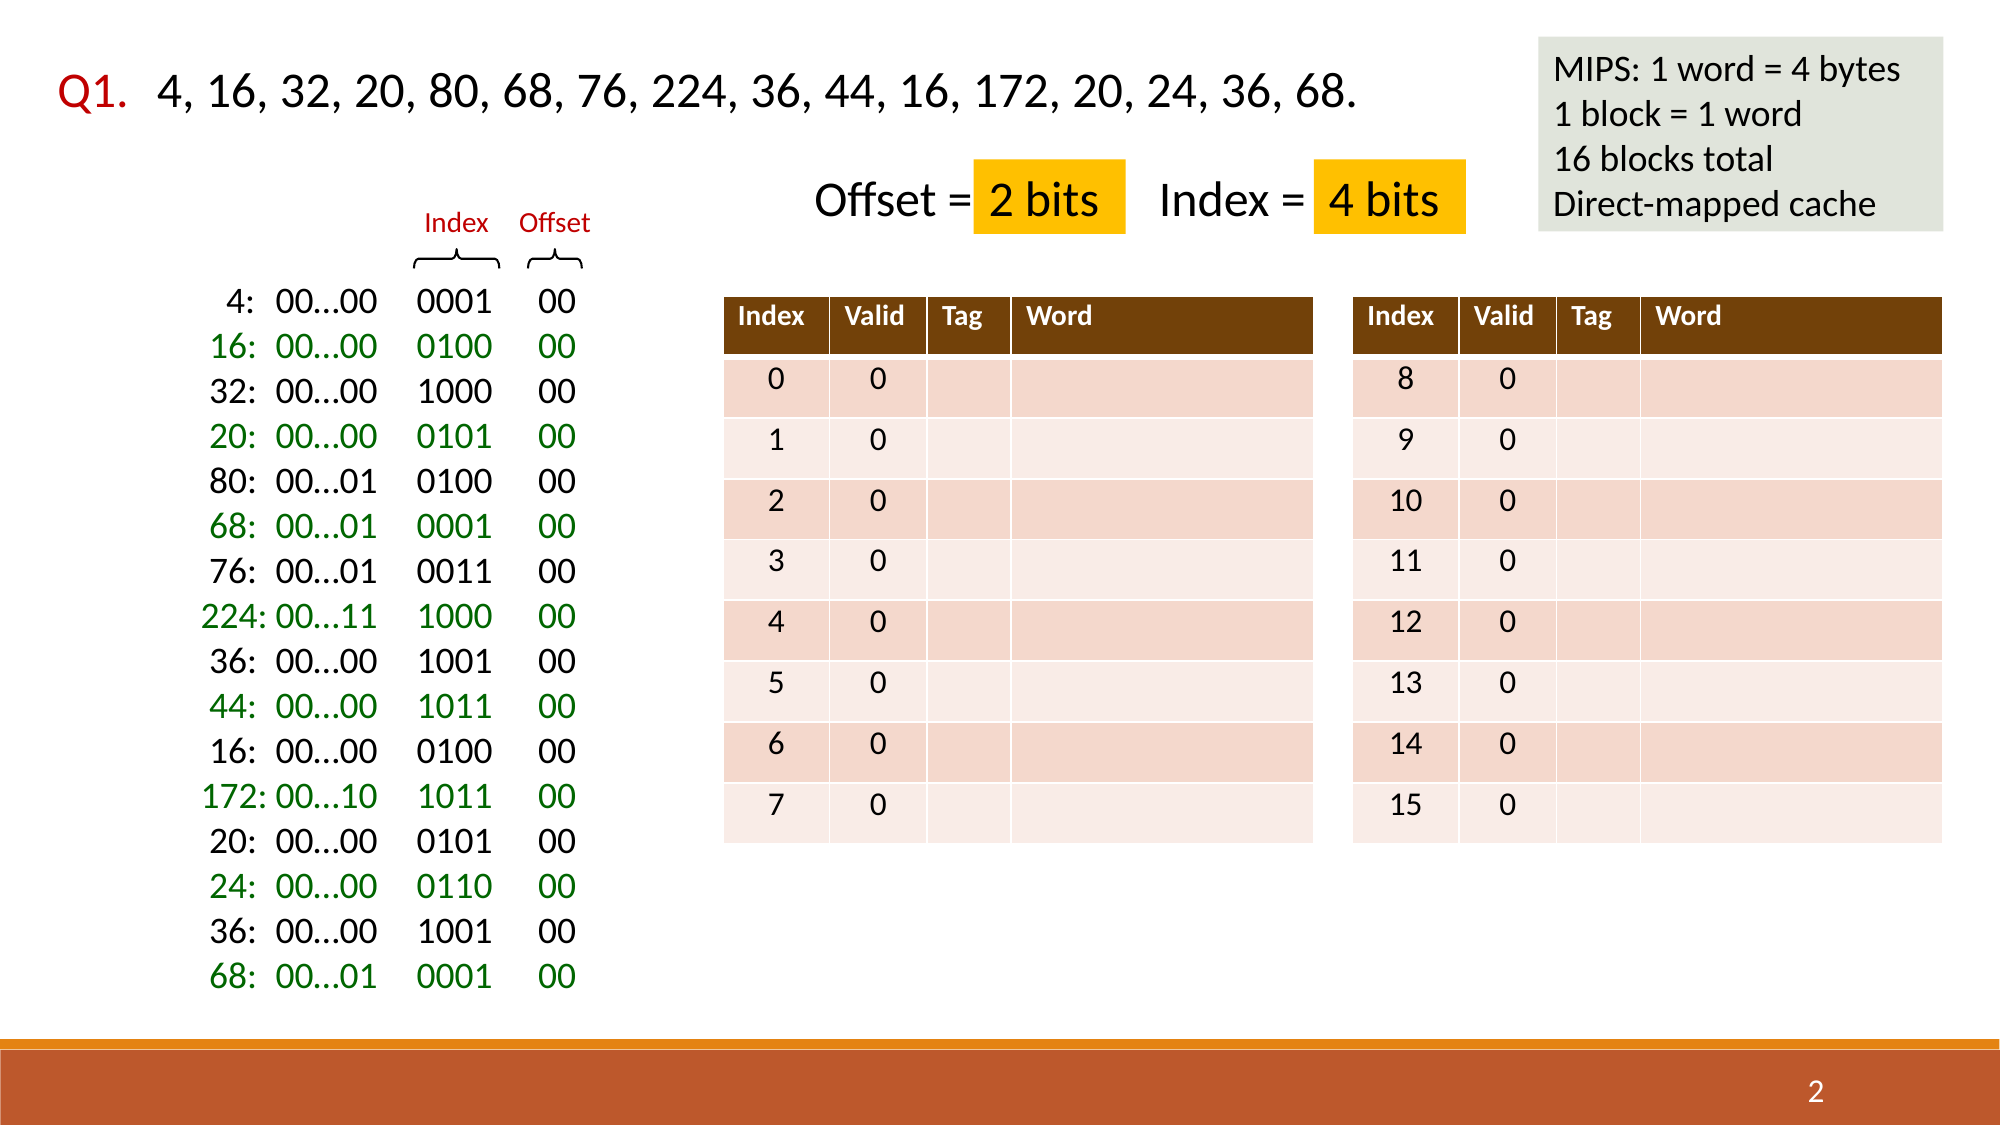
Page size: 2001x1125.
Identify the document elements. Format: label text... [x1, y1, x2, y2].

table_cell [928, 480, 1010, 539]
table_cell [1641, 723, 1942, 782]
table_cell 13 [1353, 662, 1458, 721]
table_cell [1557, 480, 1640, 539]
table_cell 5 [724, 662, 829, 721]
table_cell [1641, 662, 1942, 721]
table_cell 0 [830, 601, 926, 660]
table_cell [1012, 360, 1313, 417]
table_cell [1012, 480, 1313, 539]
table_cell 12 [1353, 601, 1458, 660]
table_cell [1012, 784, 1313, 843]
table_cell 1 [724, 419, 829, 478]
table_cell 10 [1353, 480, 1458, 539]
text_box MIPS: 1 word = 4 bytes 1 block = 1 word 16 blocks total Direct-mapped cache [1538, 36, 1944, 232]
text_box 2 bits [973, 159, 1126, 234]
table_cell 6 [724, 723, 829, 782]
table_cell 8 [1353, 360, 1458, 417]
table_cell 9 [1353, 419, 1458, 478]
table_header Index [1353, 297, 1458, 354]
text_box Index = ? [1144, 159, 1313, 234]
table_cell 0 [1460, 723, 1556, 782]
table_cell 11 [1353, 540, 1458, 599]
table_header Tag [928, 297, 1010, 354]
text_box Q1. [19, 50, 142, 125]
table_cell [1641, 784, 1942, 843]
table_cell [1012, 601, 1313, 660]
text_box 4 bits [1313, 159, 1466, 234]
table_cell 0 [1460, 662, 1556, 721]
table_cell 4 [724, 601, 829, 660]
text_box 4, 16, 32, 20, 80, 68, 76, 224, 36, 44, 16, 172, 20, 24, 36, 68. [142, 50, 1498, 125]
table_cell 0 [724, 360, 829, 417]
table_cell 0 [1460, 784, 1556, 843]
table_header Tag [1557, 297, 1640, 354]
table_cell [1557, 784, 1640, 843]
table_header Valid [830, 297, 926, 354]
table_cell 0 [1460, 480, 1556, 539]
table_cell [1557, 360, 1640, 417]
table_header Word [1012, 297, 1313, 354]
table_cell 15 [1353, 784, 1458, 843]
table_cell 14 [1353, 723, 1458, 782]
table_cell [1012, 540, 1313, 599]
table_cell [928, 723, 1010, 782]
table_cell [1012, 723, 1313, 782]
table_cell 2 [724, 480, 829, 539]
text_box 4: 00…00 0001 00 16: 00…00 0100 00 32: 00…00 1000 00 20: 00…00 0101 00 80: 00…01 0100 00 68: 00…01 0001 00 76: 00…01 0011 00 224: 00…11 1000 00 36: 00…00 1001 00 44: 00…00 1011 00 16: 00…00 0100 00 172: 00…10 1011 00 20: 00…00 0101 00 24: 00…00 0110 00 36: 00…00 1001 00 68: 00…01 0001 00 [185, 268, 642, 1004]
table_cell 0 [1460, 360, 1556, 417]
table_cell 0 [830, 360, 926, 417]
table_cell 0 [830, 662, 926, 721]
table_cell 7 [724, 784, 829, 843]
table_cell [928, 601, 1010, 660]
table_cell 0 [1460, 601, 1556, 660]
table_cell [1557, 540, 1640, 599]
table_cell [1641, 540, 1942, 599]
table_cell 0 [830, 784, 926, 843]
text_box Offset = ? [799, 159, 973, 234]
table_cell [1557, 662, 1640, 721]
table_header Word [1641, 297, 1942, 354]
table_cell [1012, 419, 1313, 478]
table_cell 0 [830, 540, 926, 599]
table_cell [928, 419, 1010, 478]
table_cell [928, 784, 1010, 843]
table_cell [928, 662, 1010, 721]
table_cell [928, 360, 1010, 417]
table_cell [1012, 662, 1313, 721]
table_cell [1557, 419, 1640, 478]
table_cell [928, 540, 1010, 599]
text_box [396, 195, 608, 269]
table_cell 0 [1460, 540, 1556, 599]
table_cell 0 [830, 480, 926, 539]
slide_number 2 [1624, 1059, 1840, 1120]
table_header Valid [1460, 297, 1556, 354]
table_cell 0 [830, 723, 926, 782]
table_cell 0 [1460, 419, 1556, 478]
table_cell [1641, 360, 1942, 417]
table_cell 3 [724, 540, 829, 599]
table_header Index [724, 297, 829, 354]
table_cell [1557, 723, 1640, 782]
table_cell 0 [830, 419, 926, 478]
table_cell [1557, 601, 1640, 660]
table_cell [1641, 601, 1942, 660]
table_cell [1641, 480, 1942, 539]
table_cell [1641, 419, 1942, 478]
